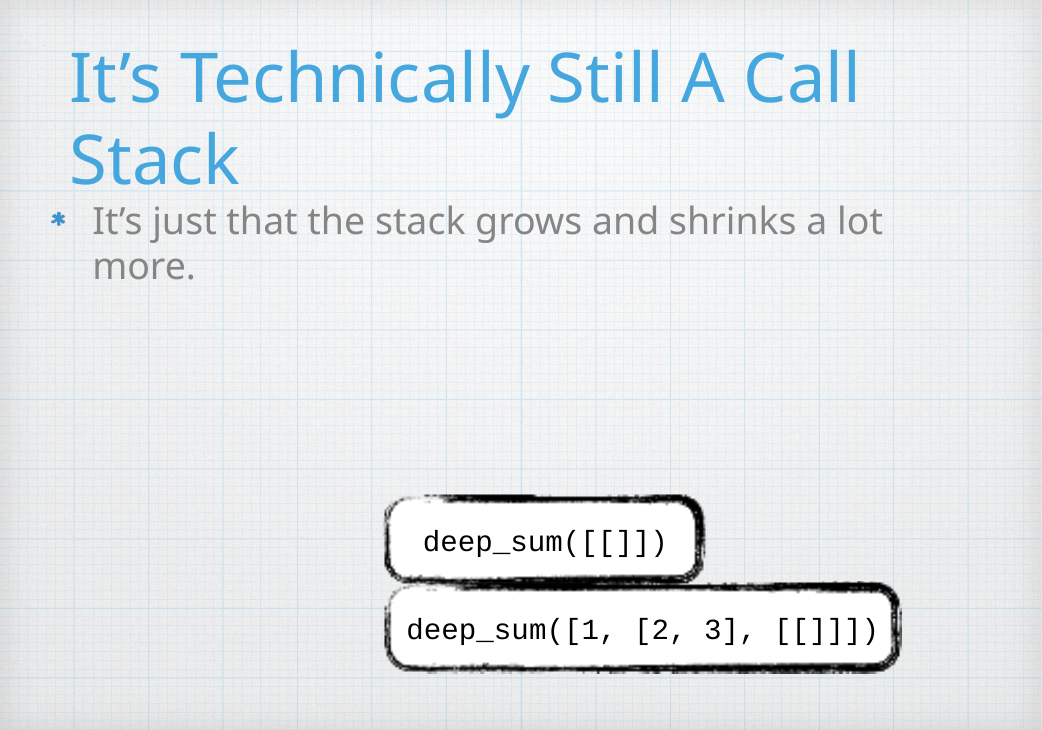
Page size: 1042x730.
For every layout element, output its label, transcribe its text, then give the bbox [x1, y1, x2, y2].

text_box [383, 493, 708, 586]
picture [0, 0, 1042, 730]
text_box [383, 581, 903, 674]
list It’s just that the stack grows and shrinks a lot more. [49, 169, 938, 315]
title It’s Technically Still A Call Stack [67, 59, 956, 172]
